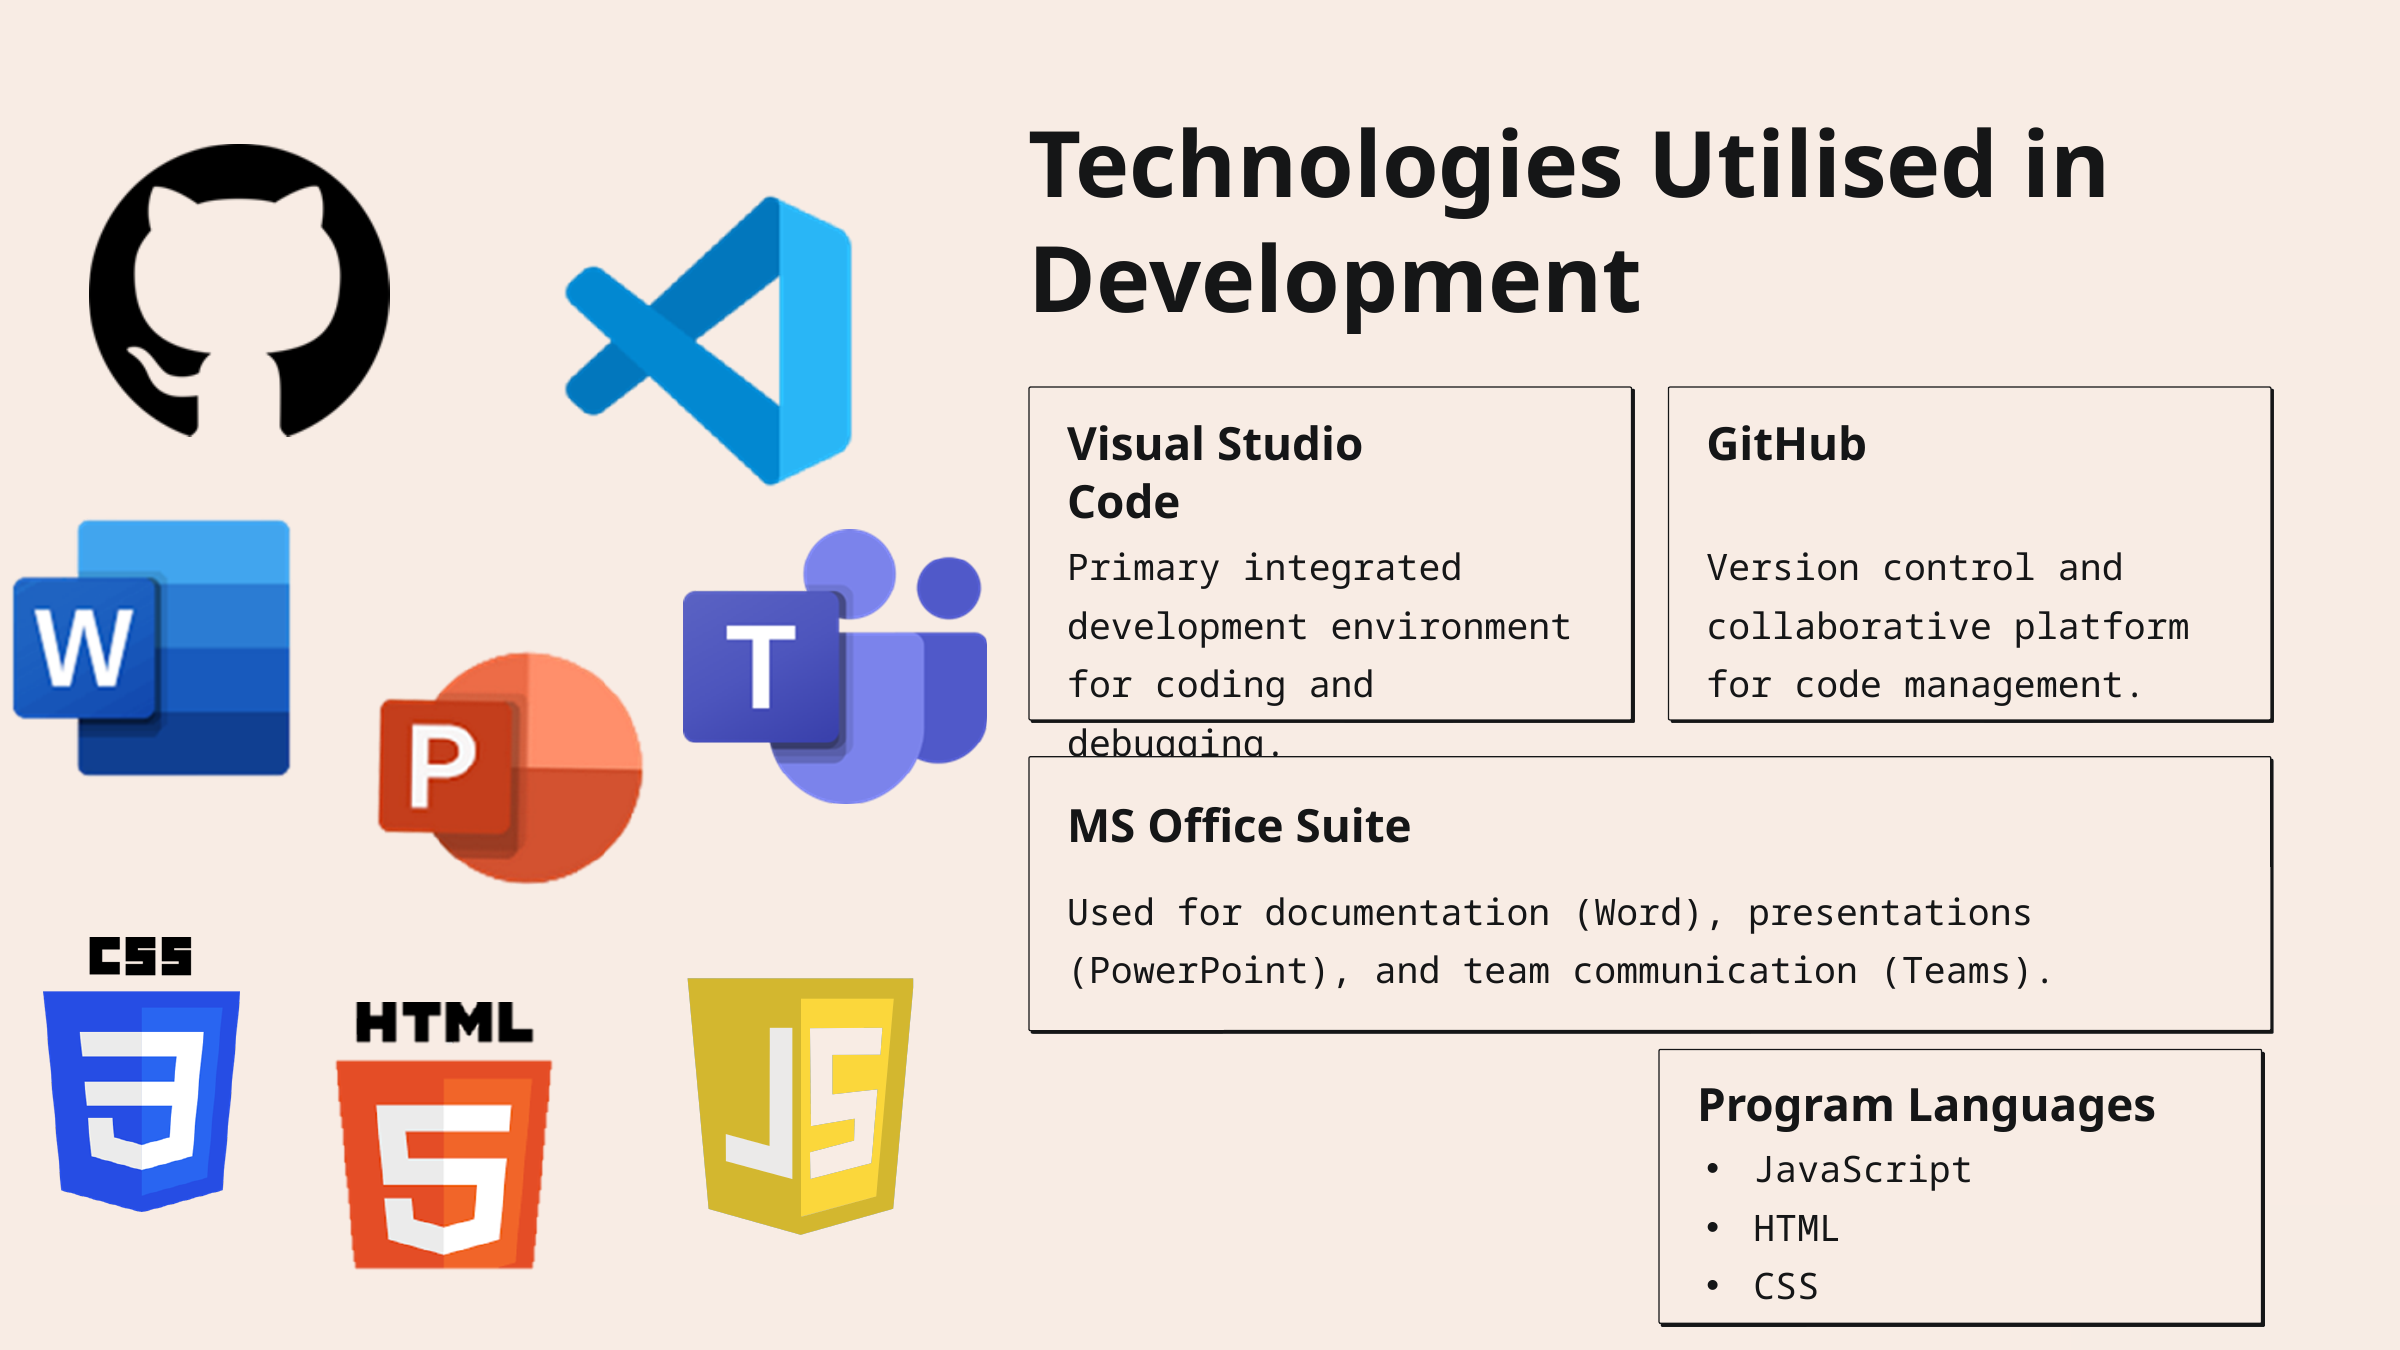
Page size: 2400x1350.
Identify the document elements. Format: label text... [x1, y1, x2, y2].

picture [89, 144, 390, 437]
text_box MS Office Suite [1067, 794, 1528, 853]
text_box [1659, 1049, 2262, 1324]
text_box Technologies Utilised in Development [1028, 101, 2271, 332]
picture [0, 167, 987, 1300]
text_box Program Languages [1697, 1073, 2224, 1191]
text_box [1029, 387, 1632, 720]
text_box [2070, 1204, 2400, 1350]
text_box JavaScript HTML CSS [1706, 1131, 2233, 1309]
text_box Used for documentation (Word), presentations (PowerPoint), and team communication (Teams). [1067, 874, 2233, 993]
text_box [1668, 387, 2271, 720]
text_box [1028, 756, 2271, 1031]
text_box Visual Studio Code [1067, 412, 1594, 529]
text_box Primary integrated development environment for coding and debugging. [1067, 529, 1594, 707]
text_box Version control and collaborative platform for code management. [1706, 529, 2233, 707]
text_box GitHub [1706, 412, 2168, 471]
